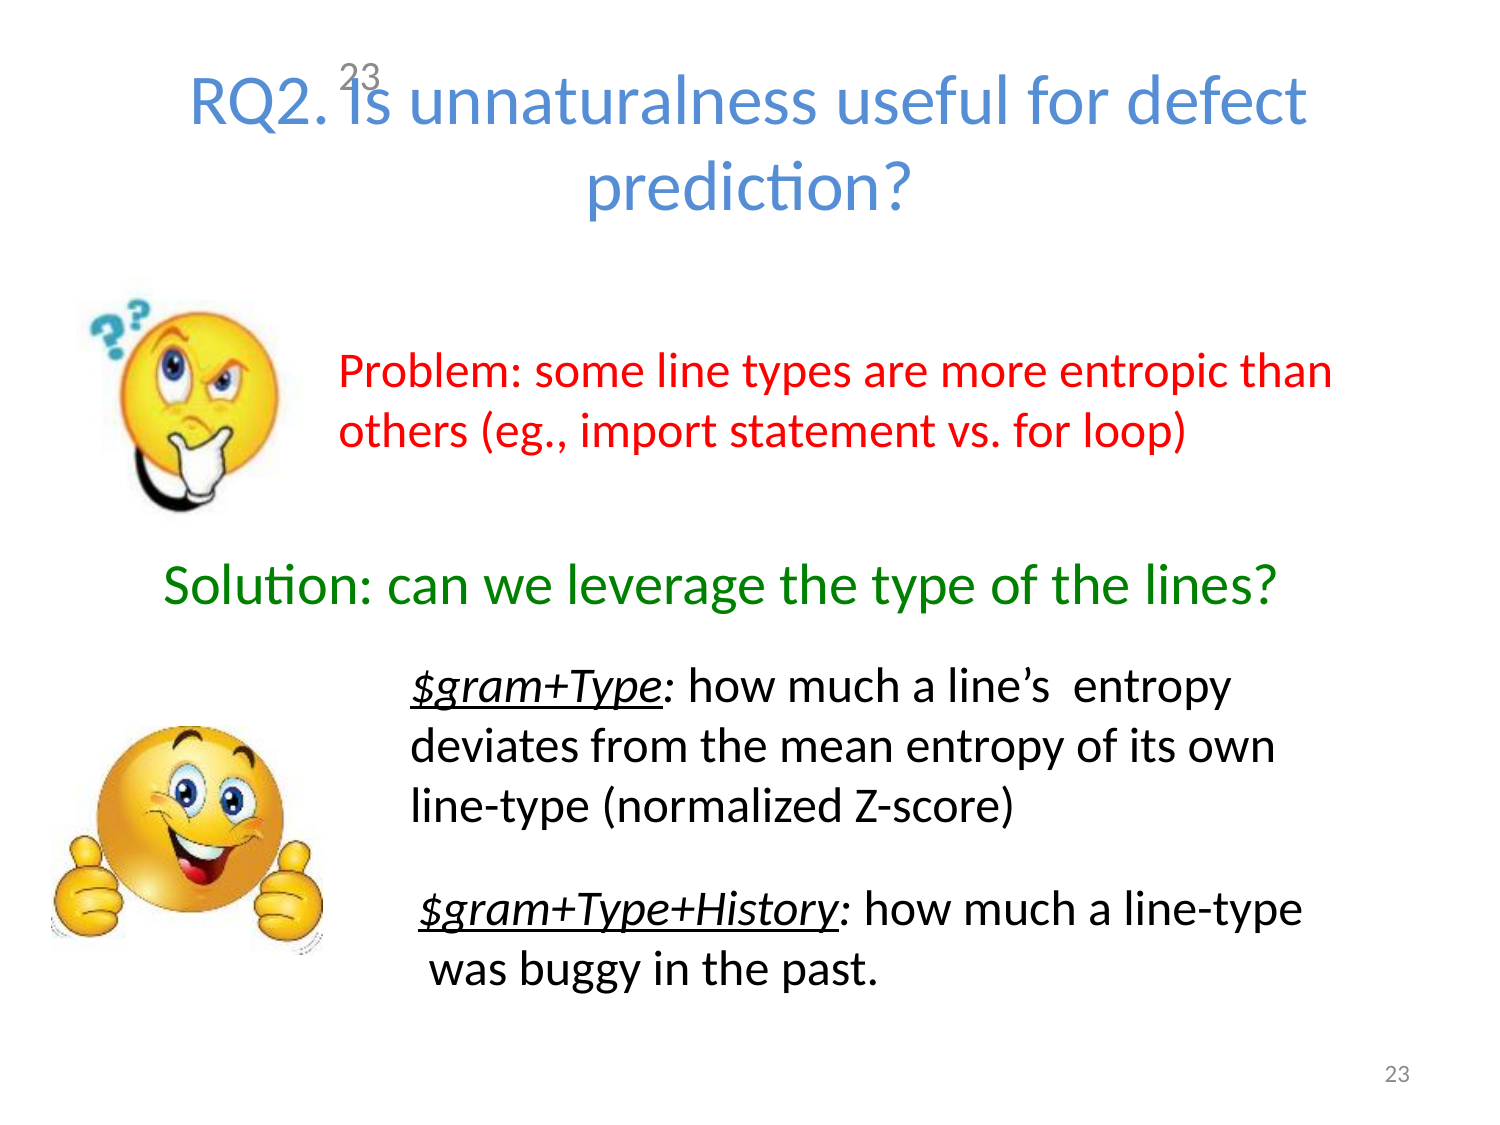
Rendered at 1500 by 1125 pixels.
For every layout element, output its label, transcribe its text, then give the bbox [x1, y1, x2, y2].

picture [50, 726, 323, 955]
picture [51, 250, 334, 539]
slide_number 23 [1074, 1042, 1425, 1103]
text_box $gram+Type: how much a line’s entropy deviates from the mean entropy of its own line-type (normalized Z-score) [395, 645, 1303, 840]
text_box $gram+Type+History: how much a line-type was buggy in the past. [402, 868, 1319, 1003]
title RQ2. Is unnaturalness useful for defect prediction? [75, 45, 1425, 233]
text_box Solution: can we leverage the type of the lines? [140, 536, 1304, 625]
text_box Problem: some line types are more entropic than others (eg., import statement vs. for loop) [338, 329, 1375, 465]
